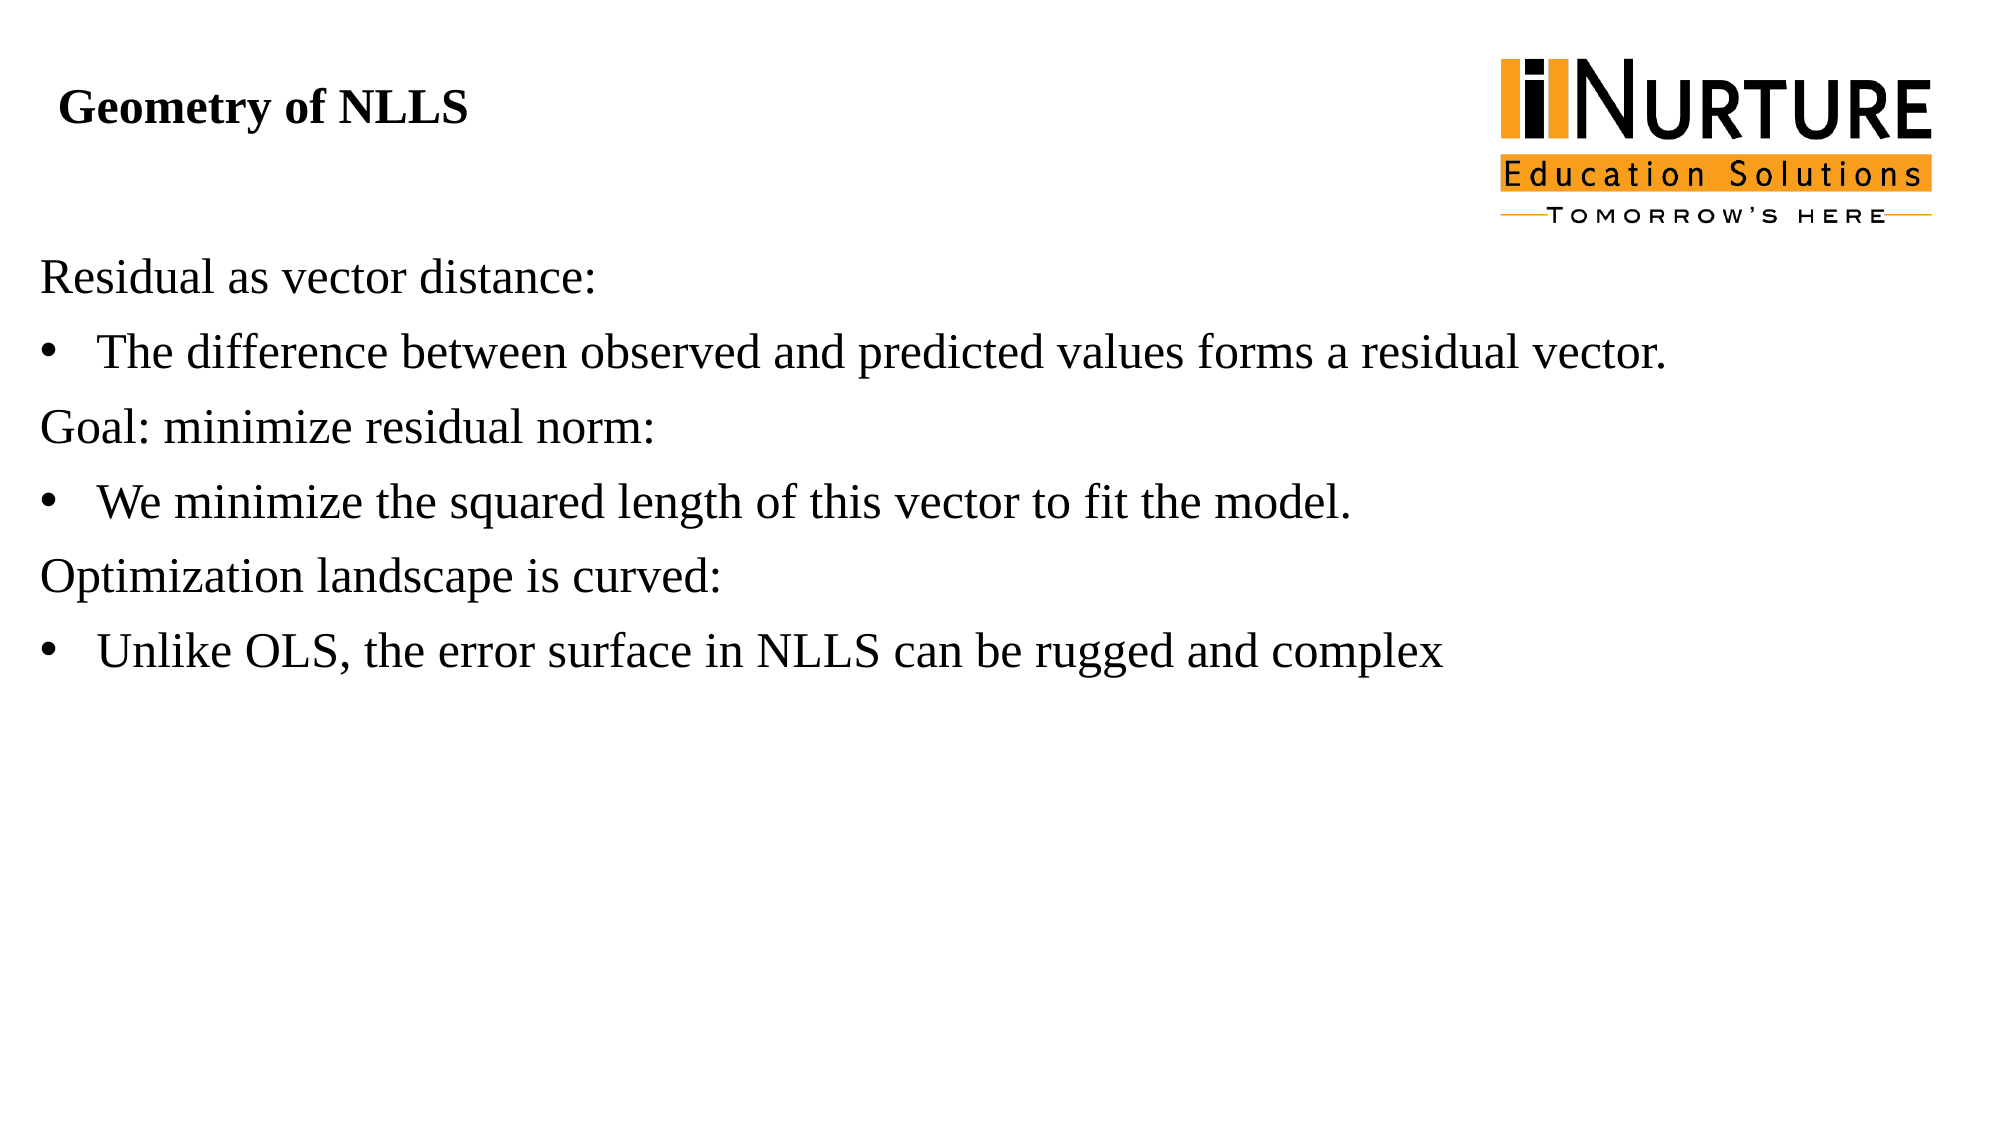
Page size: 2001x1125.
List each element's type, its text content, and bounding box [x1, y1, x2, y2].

title Geometry of NLLS [42, 21, 1466, 143]
subtitle Residual as vector distance: The difference between observed and predicted values forms a residual vector. Goal: minimize residual norm: We minimize the squared length of this vector to fit the model. Optimization landscape is curved: Unlike OLS, the error surface in NLLS can be rugged and complex [24, 242, 1745, 1107]
picture [1466, 18, 1975, 259]
